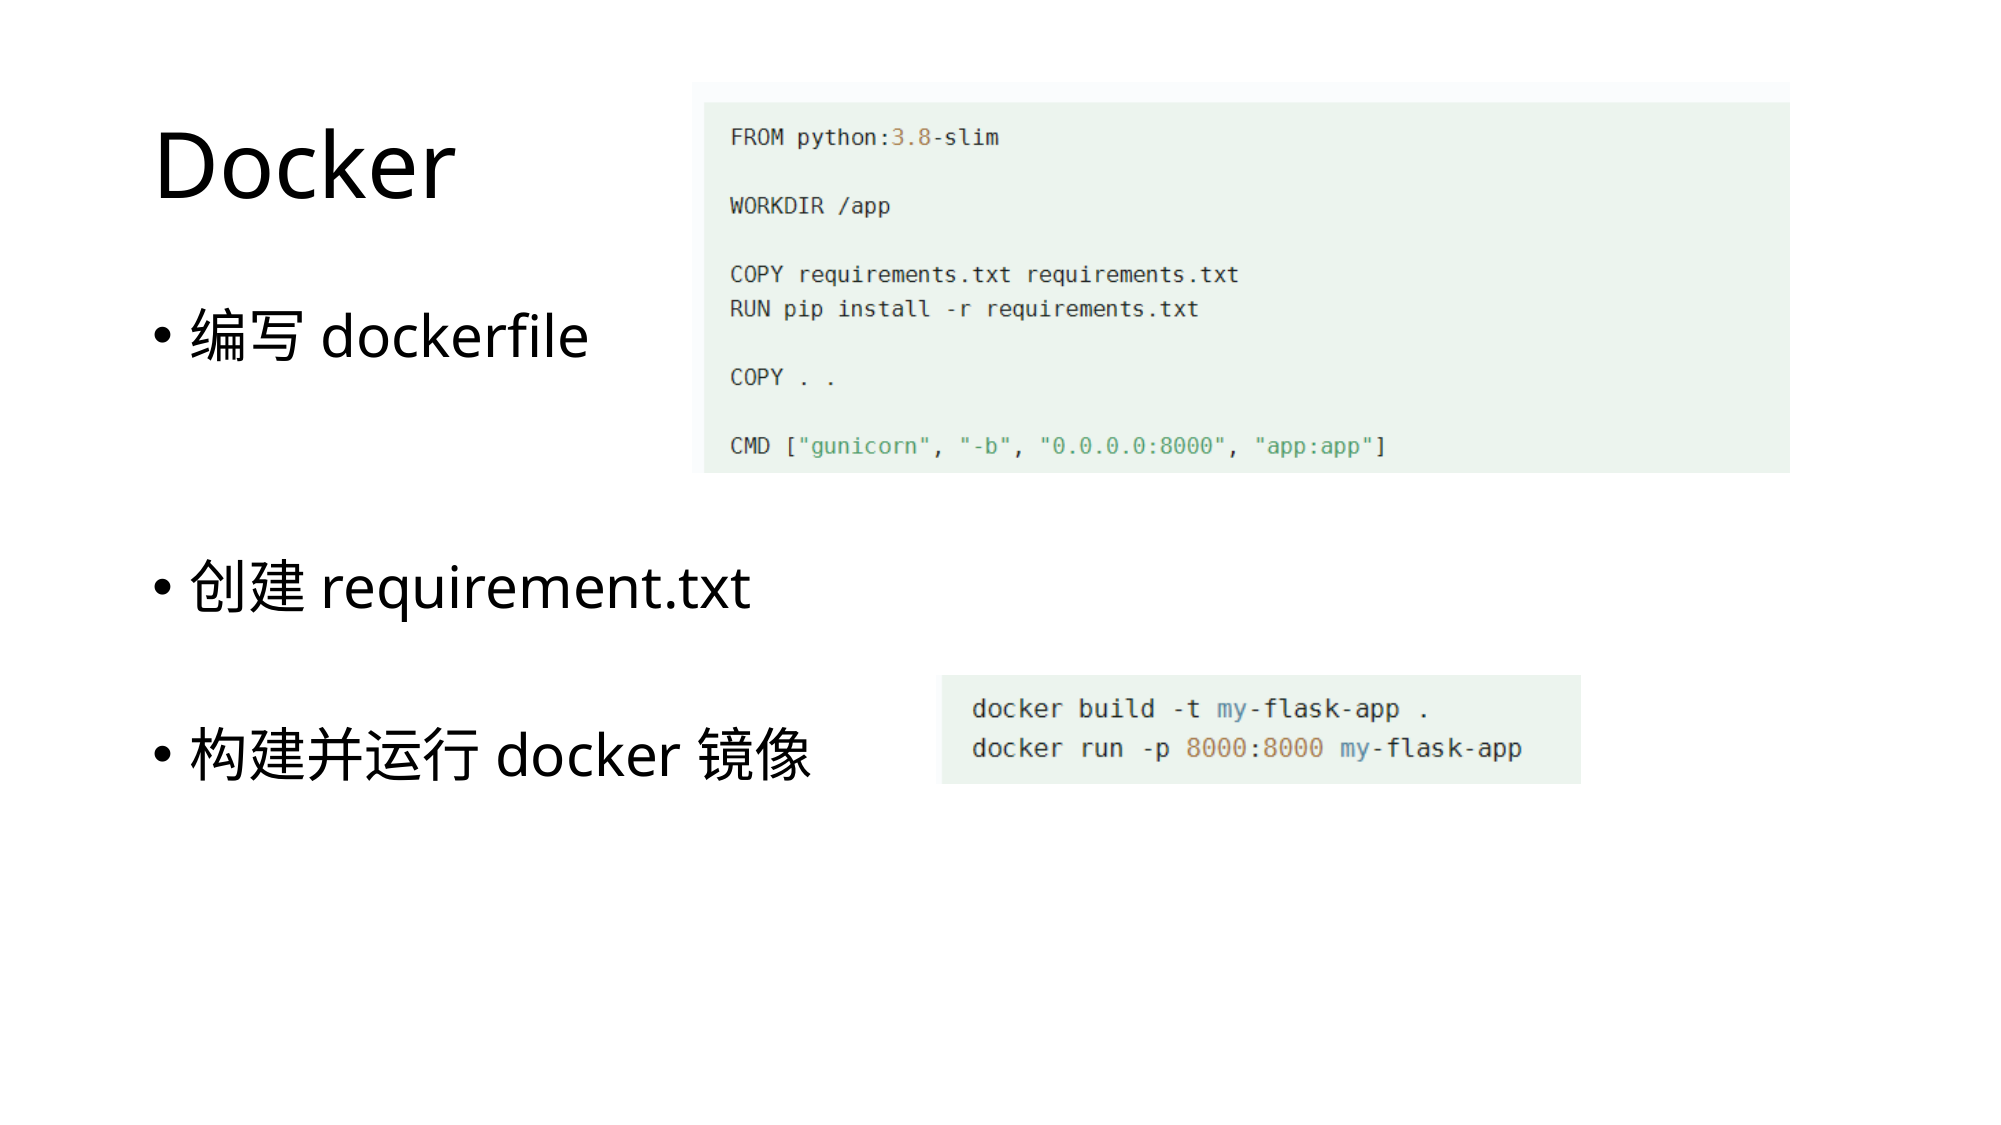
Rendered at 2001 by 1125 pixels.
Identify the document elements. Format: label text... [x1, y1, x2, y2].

title Docker [137, 59, 1863, 278]
list 编写dockerfile 创建requirement.txt 构建并运行docker镜像 [137, 299, 1863, 1014]
picture [692, 82, 1790, 473]
picture [936, 675, 1581, 784]
